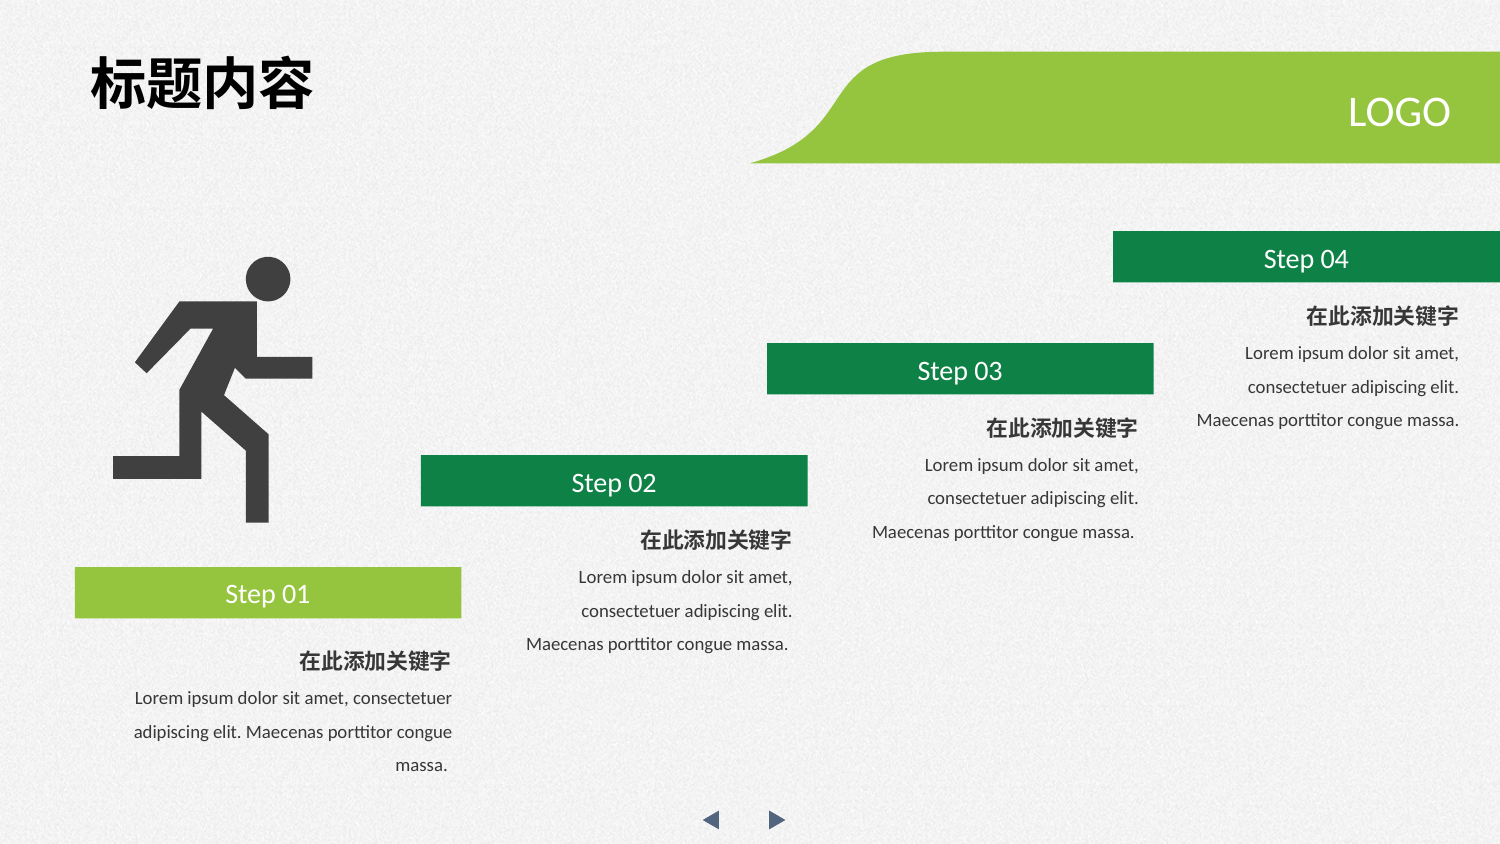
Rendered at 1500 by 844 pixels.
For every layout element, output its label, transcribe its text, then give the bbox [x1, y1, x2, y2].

text_box Step 04 [1111, 229, 1500, 284]
text_box 在此添加关键字 Lorem ipsum dolor sit amet, consectetuer adipiscing elit. Maecenas porttitor congue massa. [1179, 282, 1475, 438]
text_box 标题内容 [75, 41, 331, 124]
text_box Step 01 [73, 565, 463, 620]
text_box [747, 49, 1500, 166]
text_box LOGO [1333, 75, 1466, 143]
text_box 在此添加关键字 Lorem ipsum dolor sit amet, consectetuer adipiscing elit. Maecenas porttitor congue massa. [74, 627, 467, 784]
text_box Step 03 [765, 341, 1156, 396]
text_box 在此添加关键字 Lorem ipsum dolor sit amet, consectetuer adipiscing elit. Maecenas porttitor congue massa. [833, 394, 1154, 550]
text_box Step 02 [419, 453, 810, 508]
picture [0, 0, 1500, 844]
text_box 在此添加关键字 Lorem ipsum dolor sit amet, consectetuer adipiscing elit. Maecenas porttitor congue massa. [487, 506, 808, 662]
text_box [112, 256, 313, 523]
